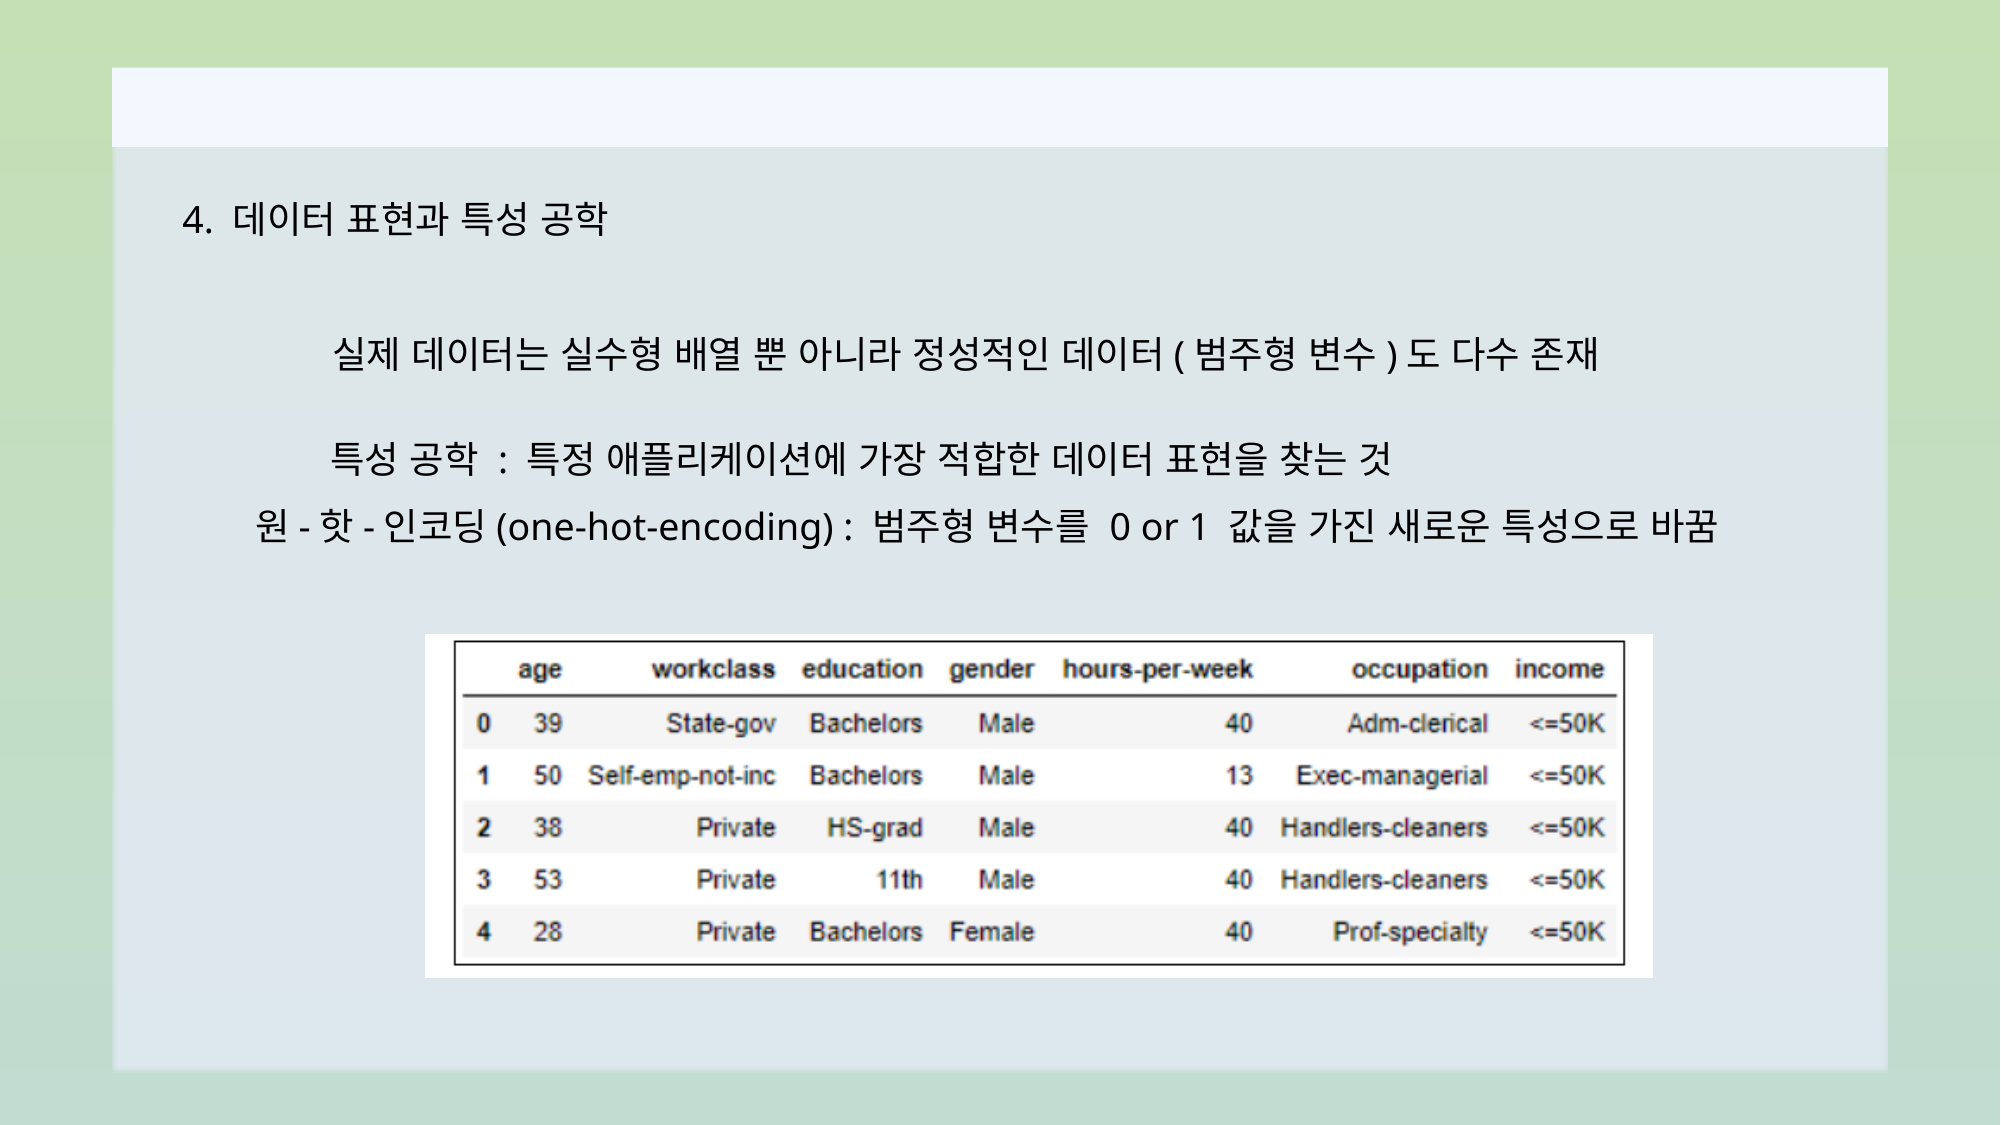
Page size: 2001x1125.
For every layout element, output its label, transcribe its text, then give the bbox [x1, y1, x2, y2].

text_box [115, 148, 1885, 405]
text_box [115, 556, 1885, 1070]
text_box 4. 데이터 표현과 특성 공학 실제 데이터는 실수형 배열 뿐 아니라 정성적인 데이터(범주형 변수)도 다수 존재 [167, 166, 1910, 384]
text_box [111, 67, 1889, 148]
picture [424, 634, 1653, 978]
text_box 특성 공학 : 특정 애플리케이션에 가장 적합한 데이터 표현을 찾는 것 원-핫-인코딩(one-hot-encoding) : 범주형 변수를 0 or 1 값을 가진 새로운 특성으로 바꿈 [90, 405, 2000, 556]
